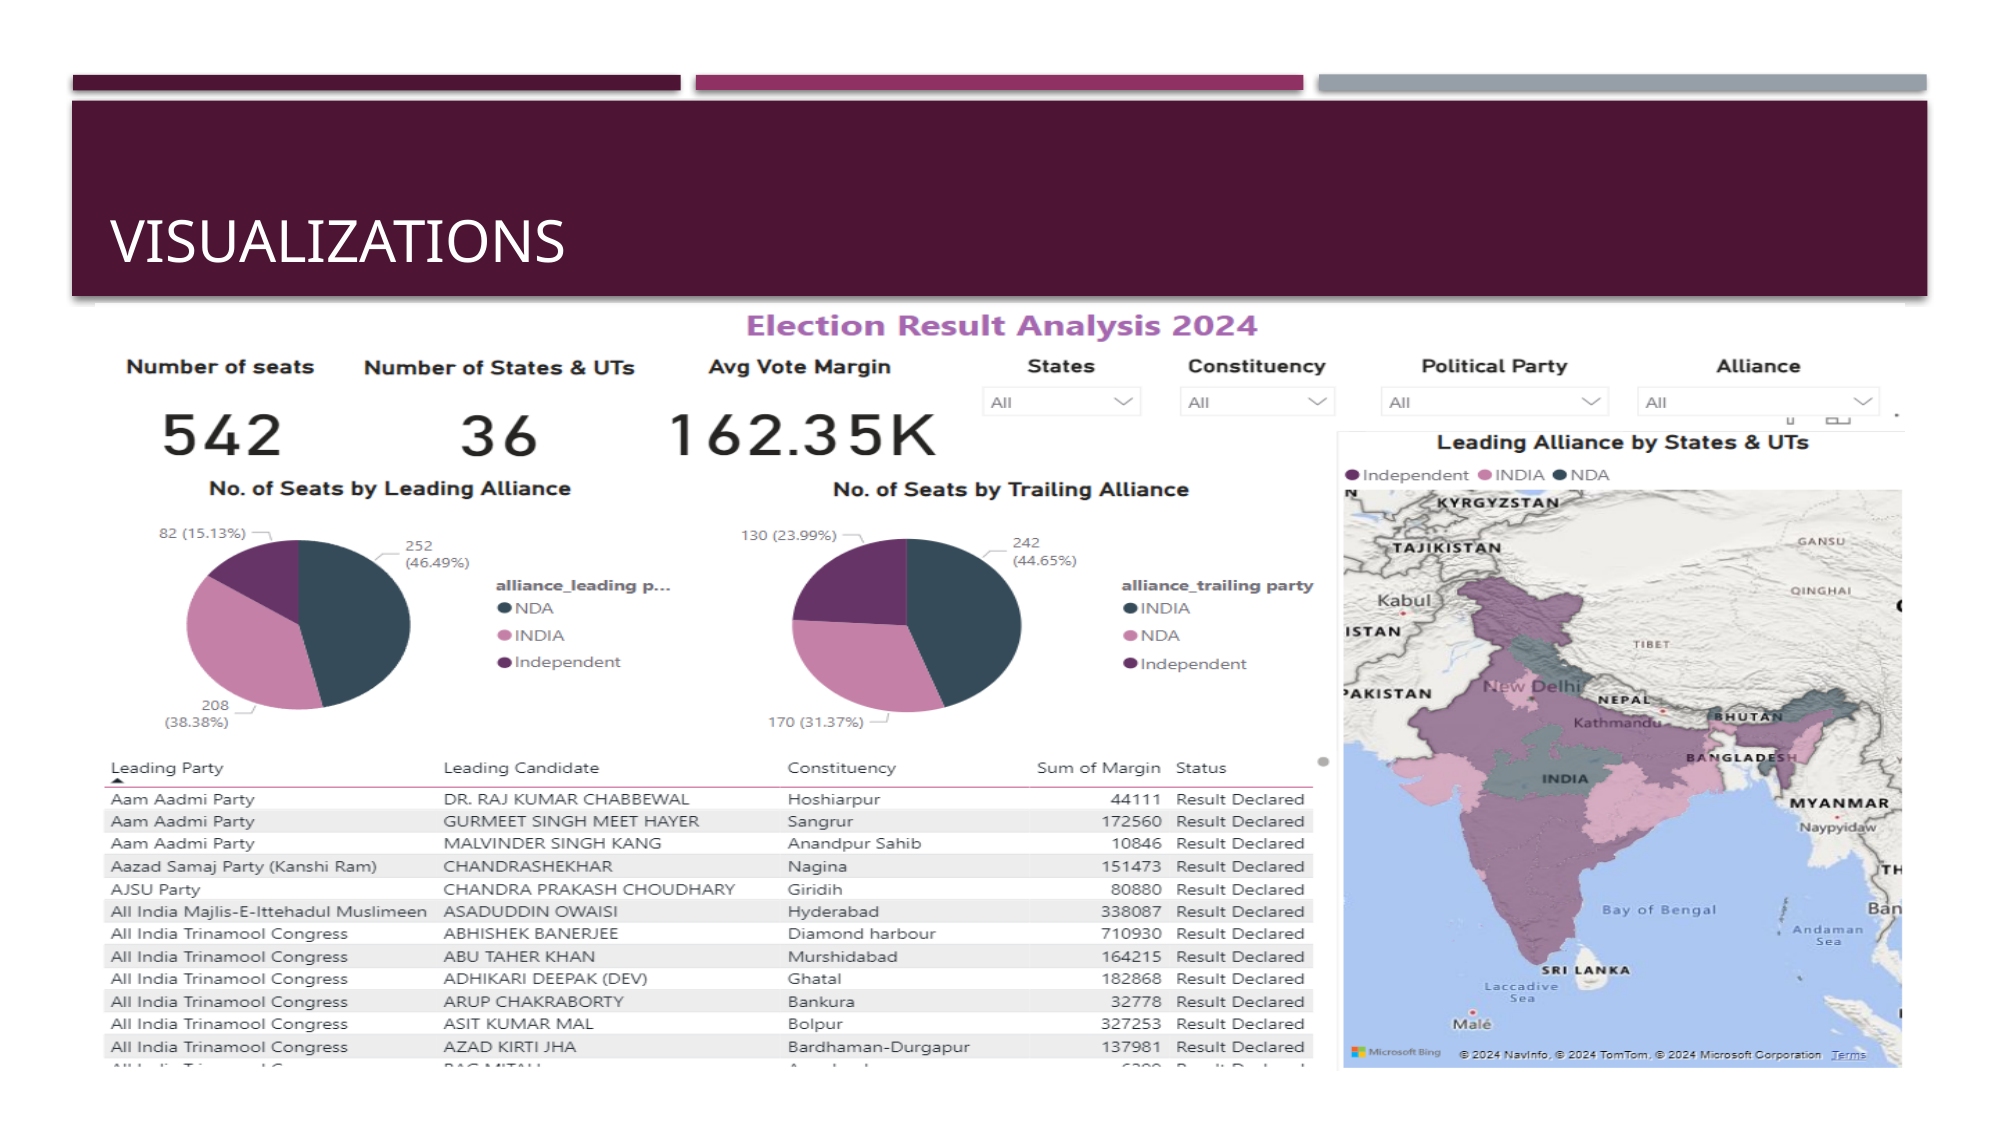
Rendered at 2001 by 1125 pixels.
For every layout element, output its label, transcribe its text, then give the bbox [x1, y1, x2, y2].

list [94, 302, 1906, 1072]
title Visualizations [95, 115, 1905, 282]
